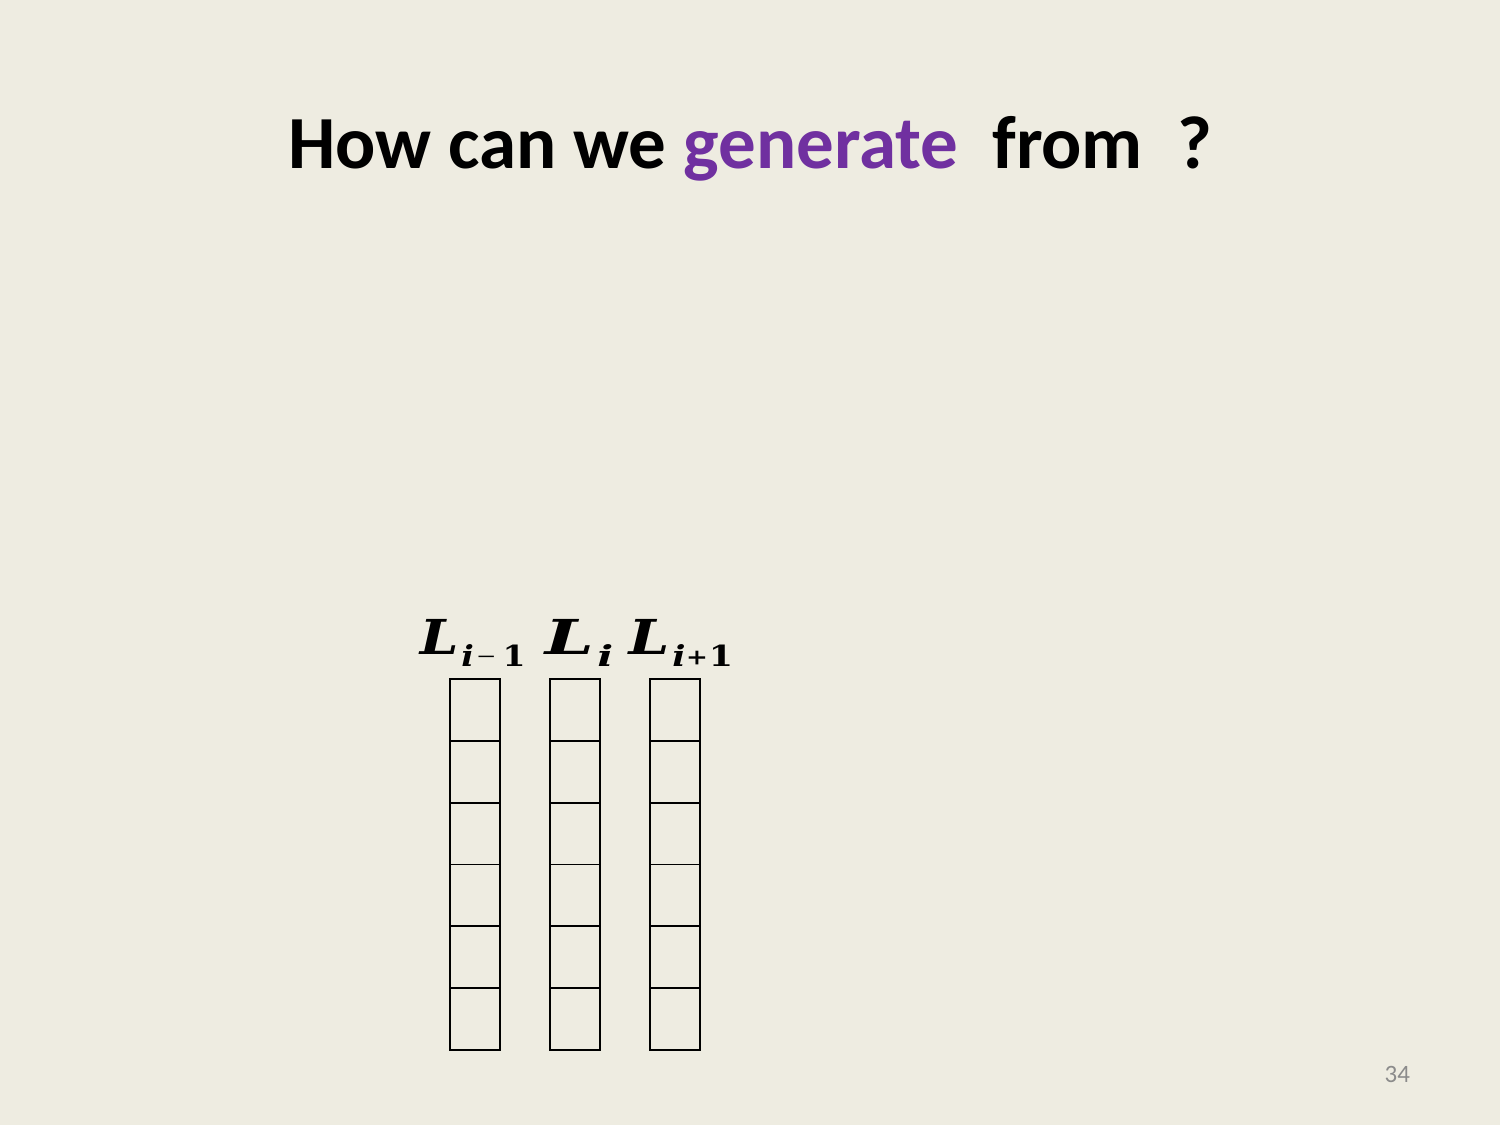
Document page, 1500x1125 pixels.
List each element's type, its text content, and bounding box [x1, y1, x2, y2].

table_cell [451, 865, 499, 925]
table_cell [451, 989, 499, 1049]
table_cell [651, 804, 699, 864]
table_cell [451, 742, 499, 802]
table_header [451, 680, 499, 740]
slide_number 34 [1074, 1042, 1425, 1103]
table_cell [551, 804, 599, 864]
table_header [551, 680, 599, 740]
table_cell [551, 927, 599, 987]
table_cell [451, 927, 499, 987]
table_cell [551, 989, 599, 1049]
table_cell [551, 742, 599, 802]
table_cell [551, 865, 599, 925]
list [75, 262, 1425, 1005]
table_header [651, 680, 699, 740]
table_cell [651, 865, 699, 925]
table_cell [451, 804, 499, 864]
table_cell [651, 742, 699, 802]
table_cell [651, 927, 699, 987]
table_cell [651, 989, 699, 1049]
